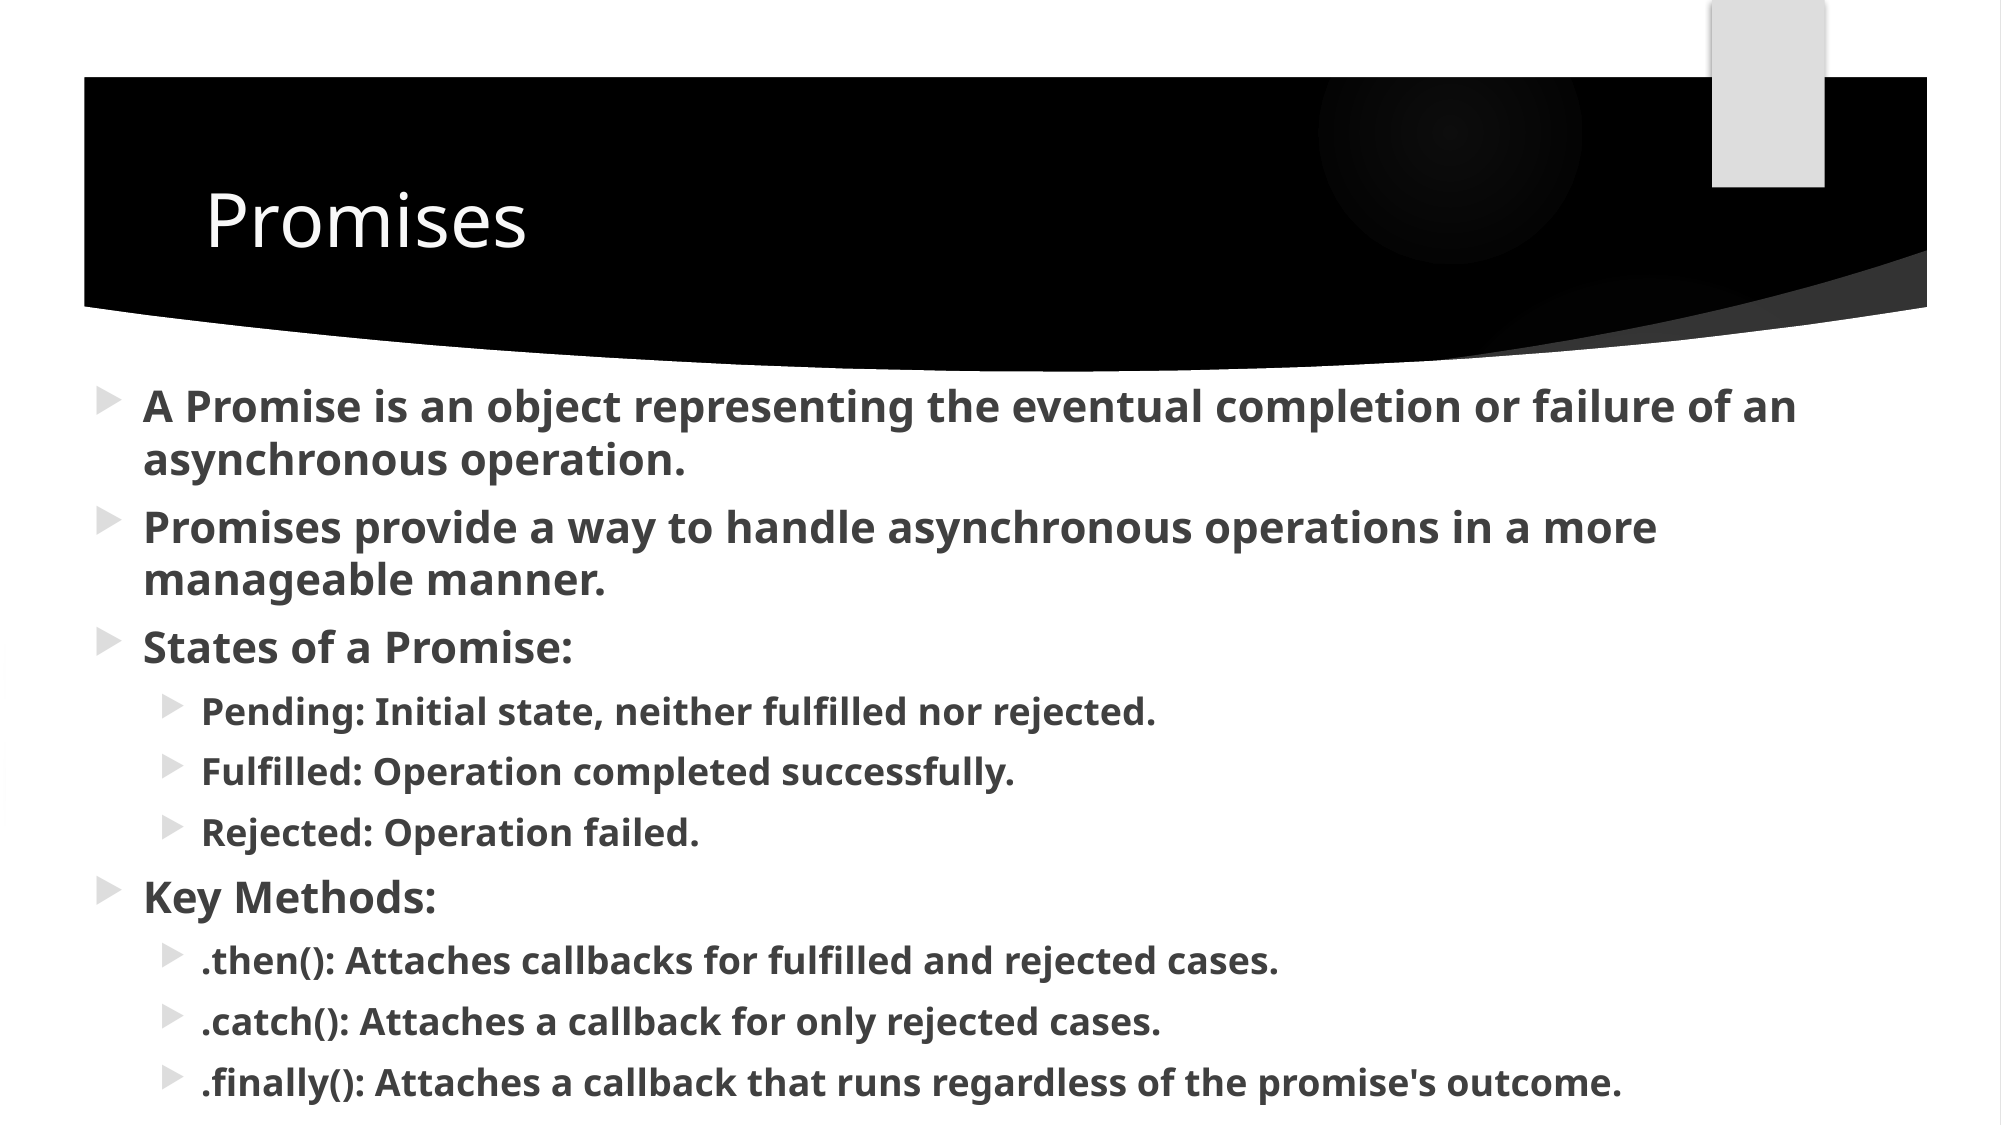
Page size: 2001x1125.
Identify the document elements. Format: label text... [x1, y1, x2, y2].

list A Promise is an object representing the eventual completion or failure of an asynchronous operation. Promises provide a way to handle asynchronous operations in a more manageable manner. States of a Promise: Pending: Initial state, neither fulfilled nor rejected. Fulfilled: Operation completed successfully. Rejected: Operation failed. Key Methods: .then(): Attaches callbacks for fulfilled and rejected cases. .catch(): Attaches a callback for only rejected cases. .finally(): Attaches a callback that runs regardless of the promise's outcome. [78, 371, 1910, 1119]
title Promises [189, 159, 1627, 276]
